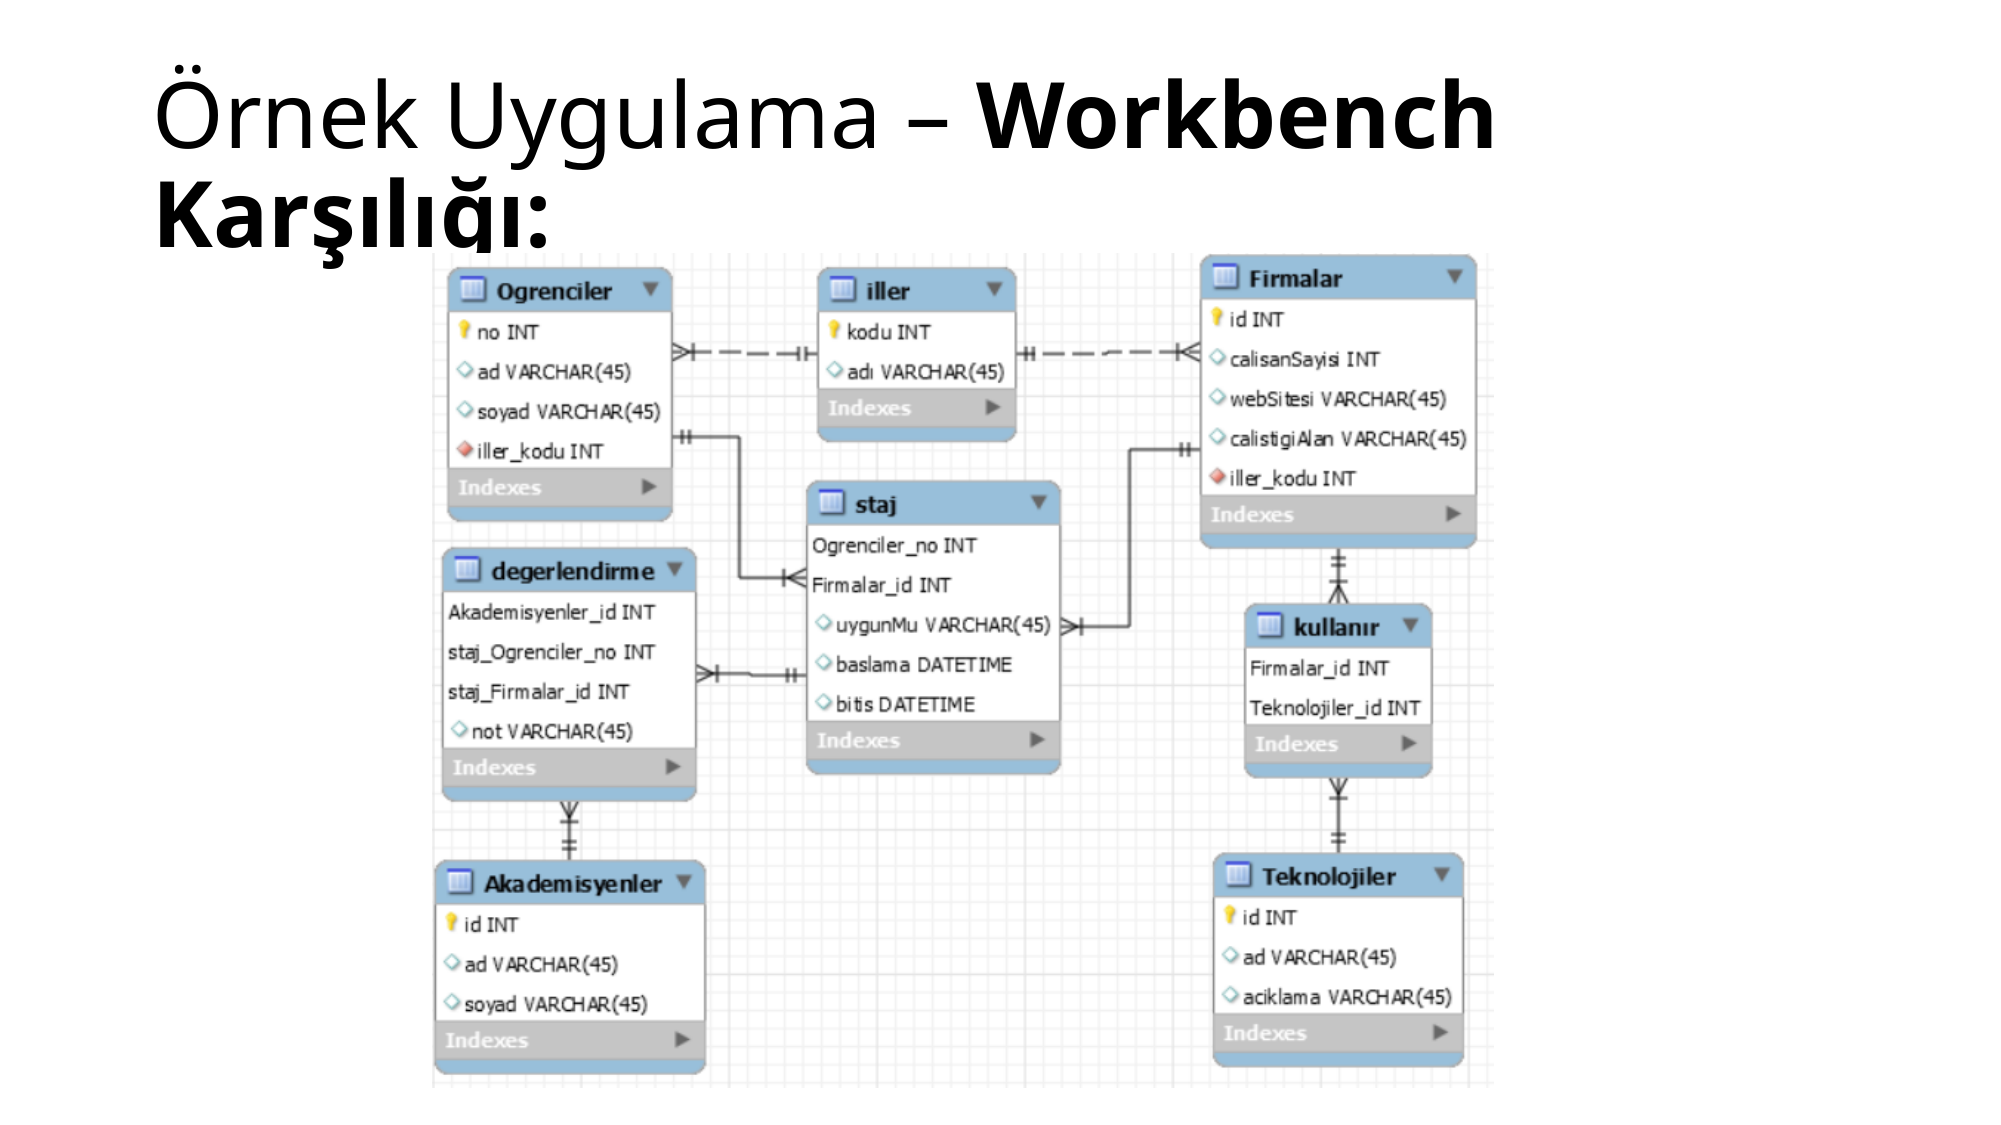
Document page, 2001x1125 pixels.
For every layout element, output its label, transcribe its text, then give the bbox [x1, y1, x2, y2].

picture [432, 253, 1494, 1088]
title Örnek Uygulama – Workbench Karşılığı: [137, 59, 1863, 278]
